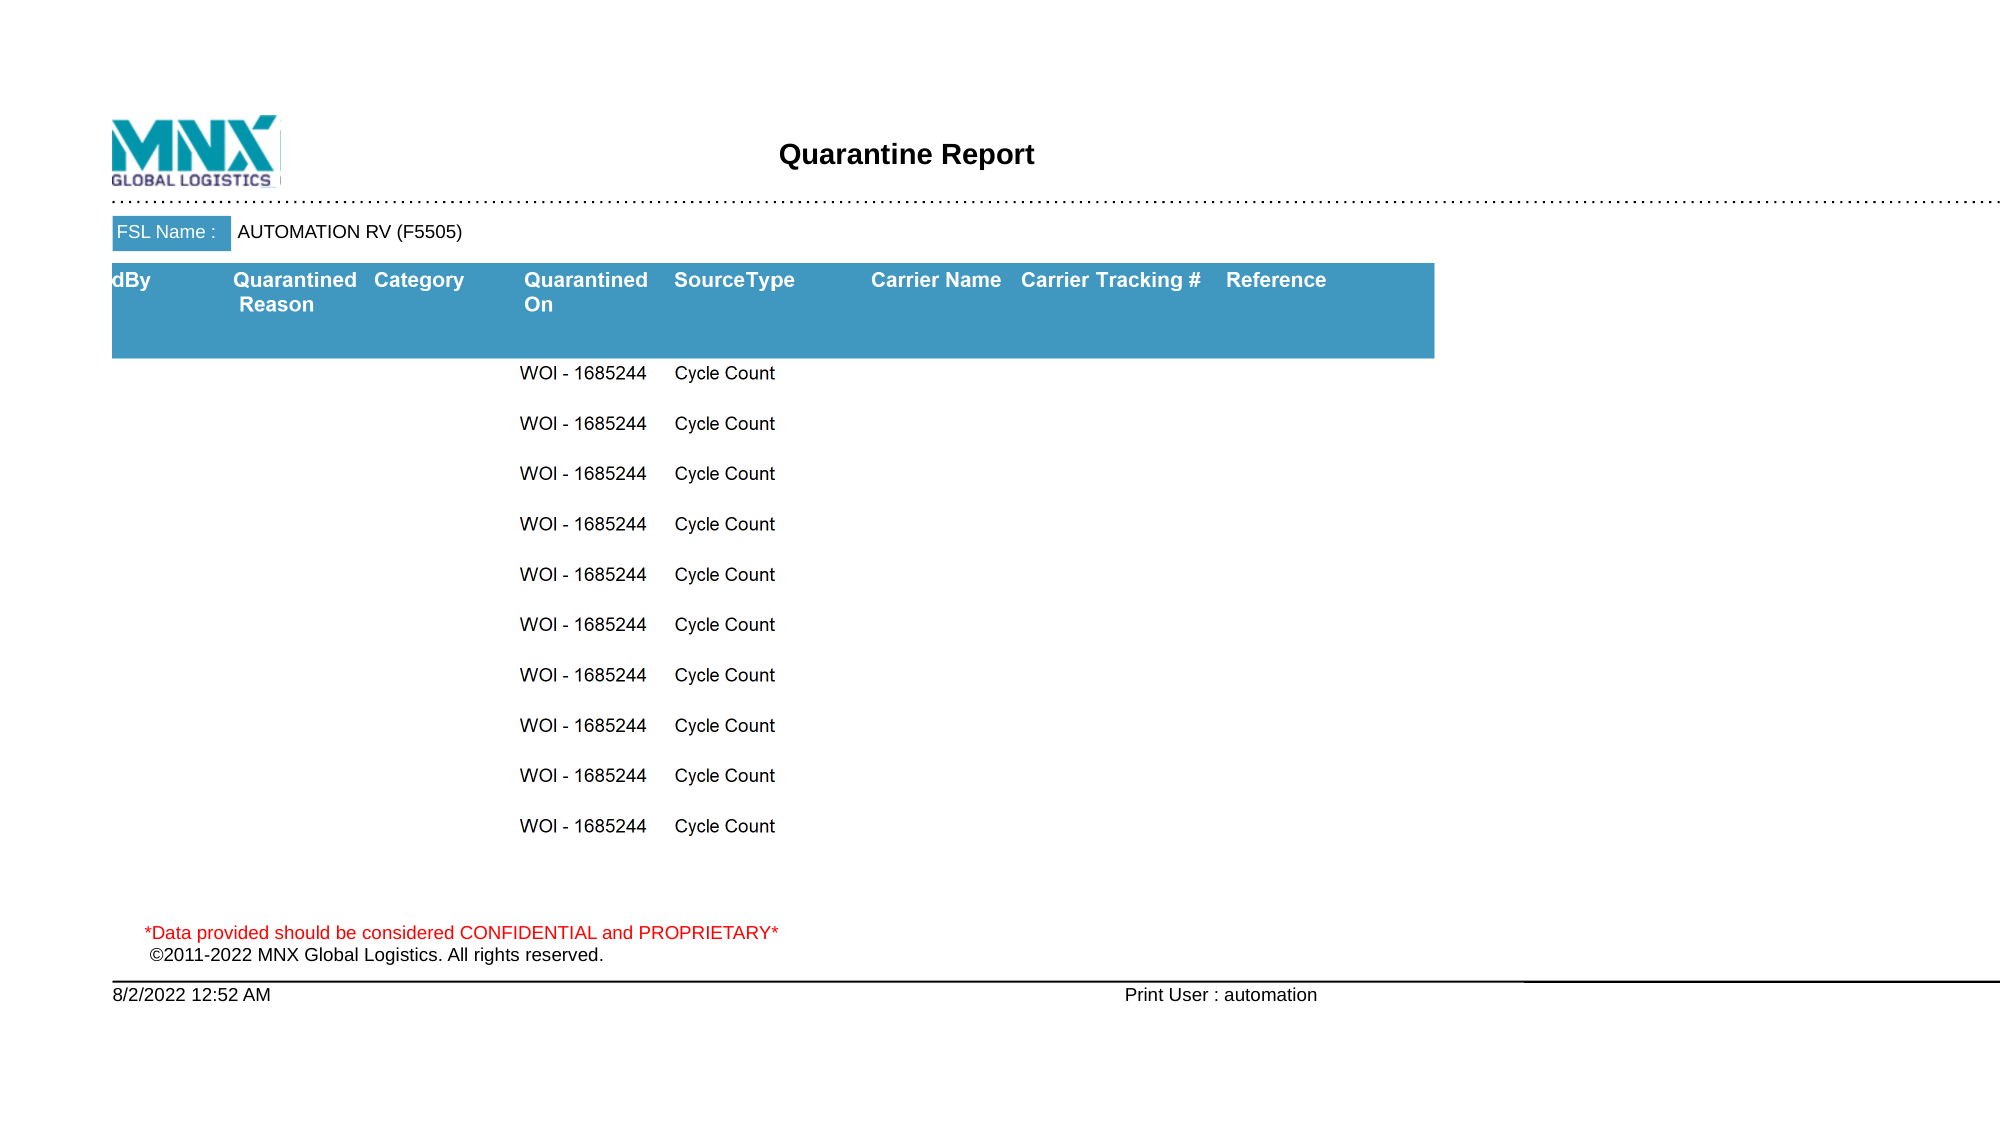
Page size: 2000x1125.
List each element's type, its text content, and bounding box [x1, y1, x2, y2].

picture [112, 263, 1435, 862]
text_box *Data provided should be considered CONFIDENTIAL and PROPRIETARY* [144, 920, 1158, 942]
text_box ©2011-2022 MNX Global Logistics. All rights reserved. [144, 942, 1158, 964]
text_box AUTOMATION RV (F5505) [233, 215, 669, 252]
text_box Print User : automation [1055, 983, 1387, 1013]
text_box 8/2/2022 12:52 AM [112, 983, 343, 1013]
picture [112, 115, 323, 188]
text_box FSL Name : [112, 215, 232, 252]
text_box Quarantine Report [562, 131, 1252, 173]
